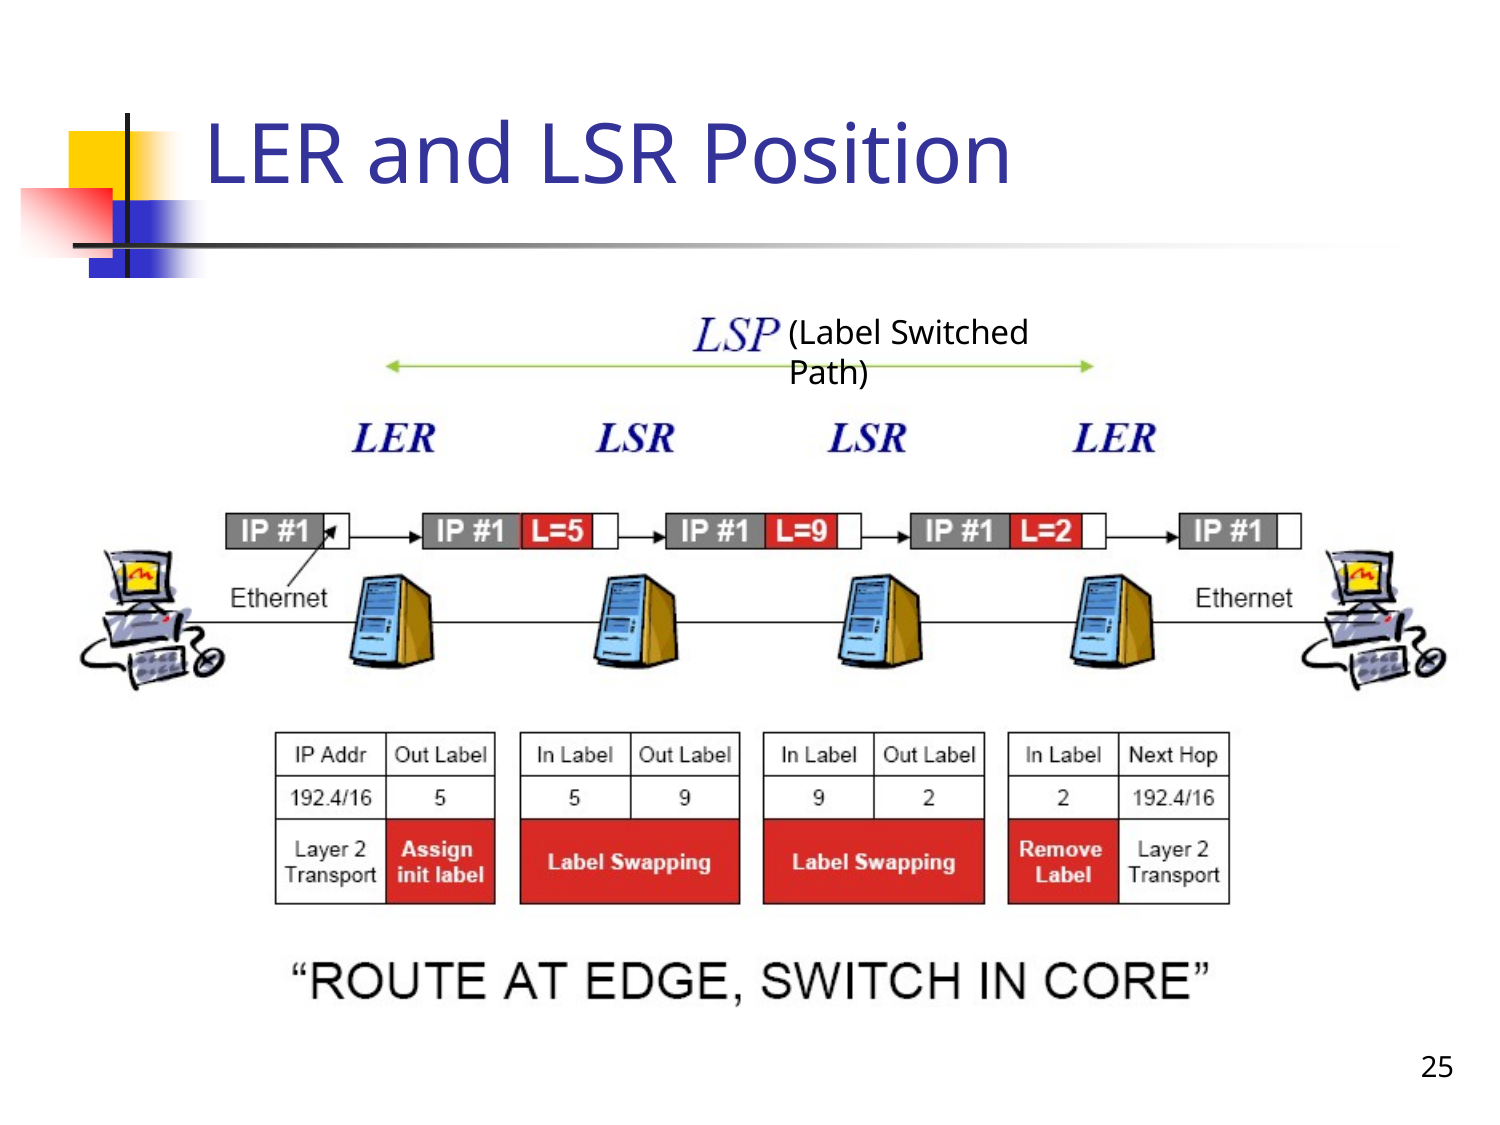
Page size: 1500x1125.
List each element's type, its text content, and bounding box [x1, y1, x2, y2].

text_box [64, 278, 1459, 1028]
slide_number 20 [1416, 1056, 1457, 1125]
title LER and LSR Position [80, 100, 1420, 278]
picture [20, 188, 80, 258]
text_box (Label Switched Path) [786, 311, 1111, 392]
